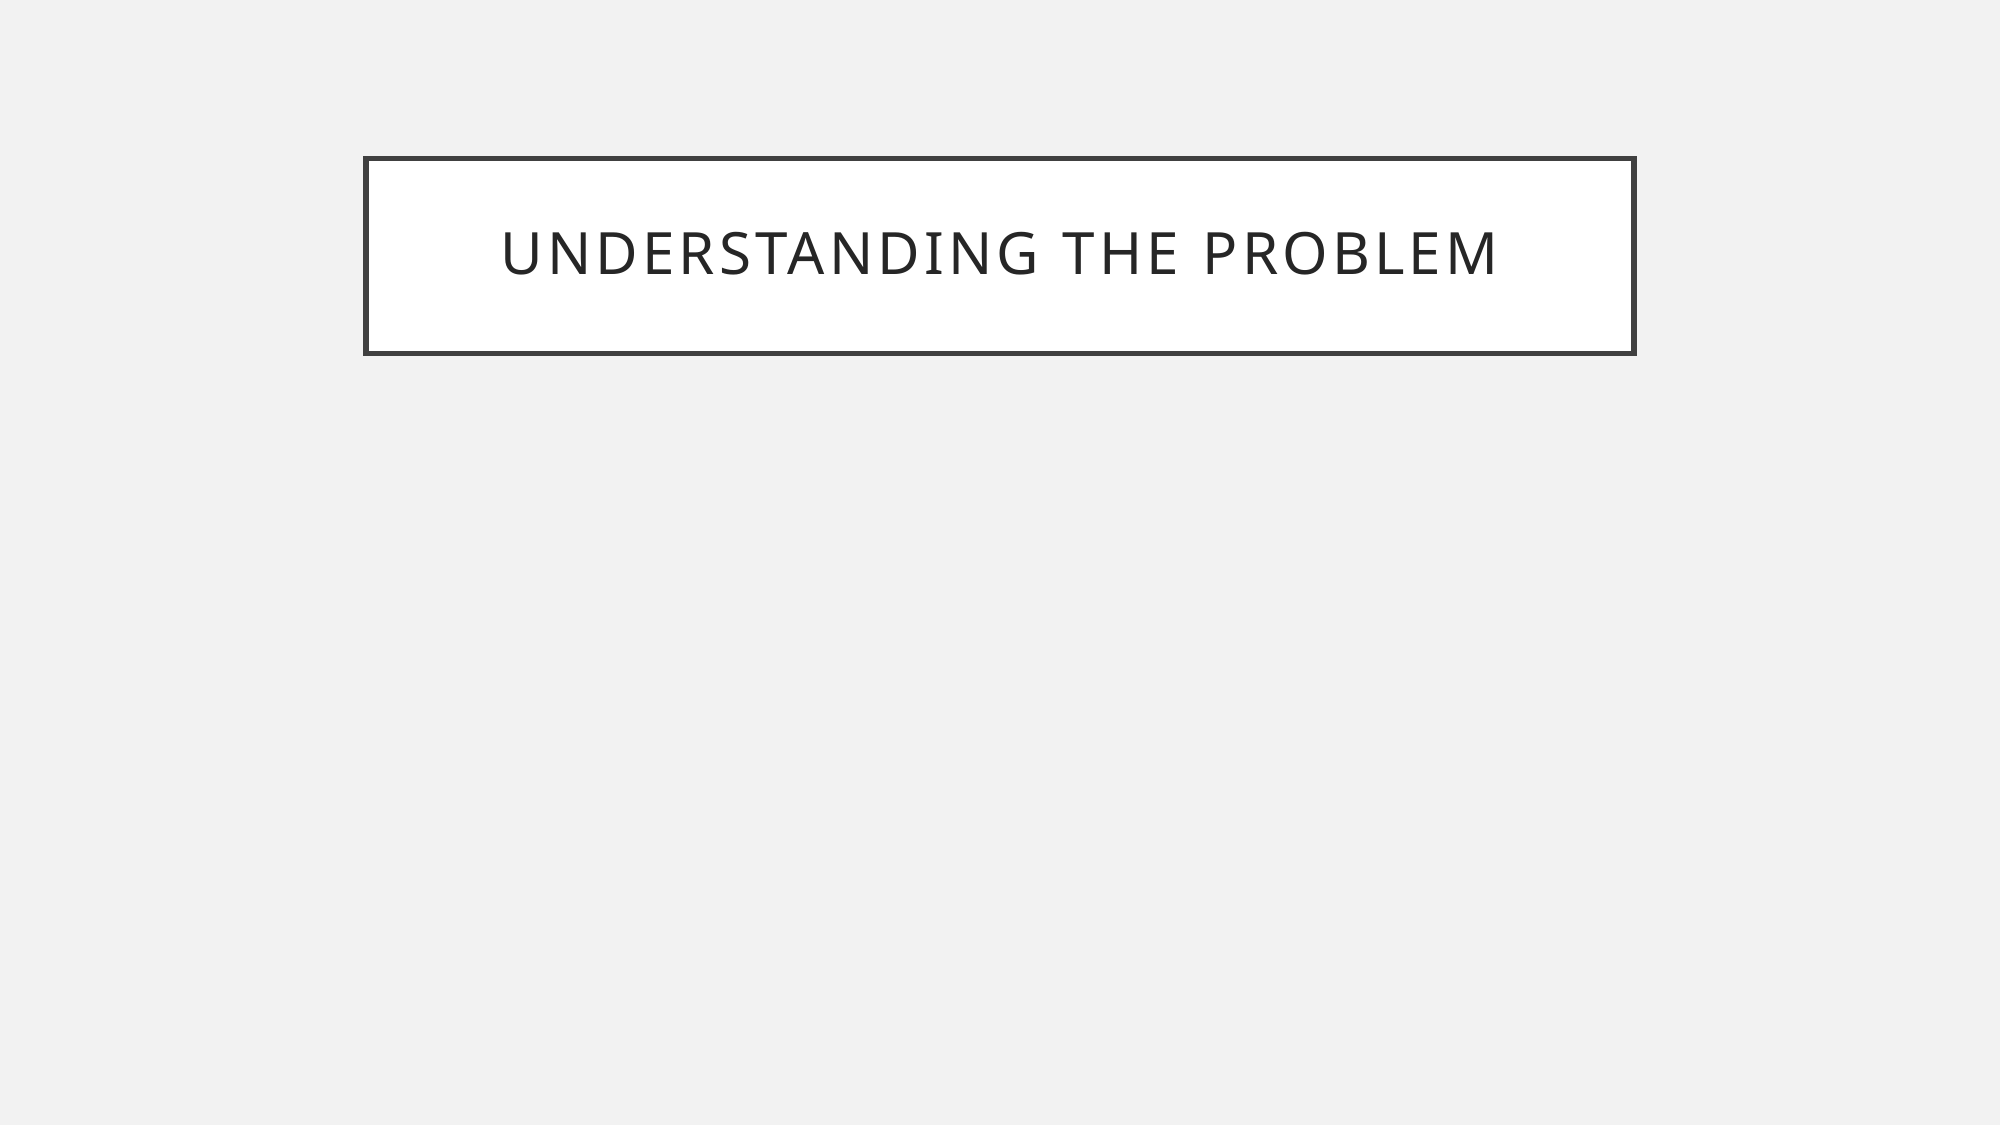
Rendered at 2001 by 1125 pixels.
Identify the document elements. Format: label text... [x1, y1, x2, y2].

title Understanding the Problem [363, 156, 1637, 356]
